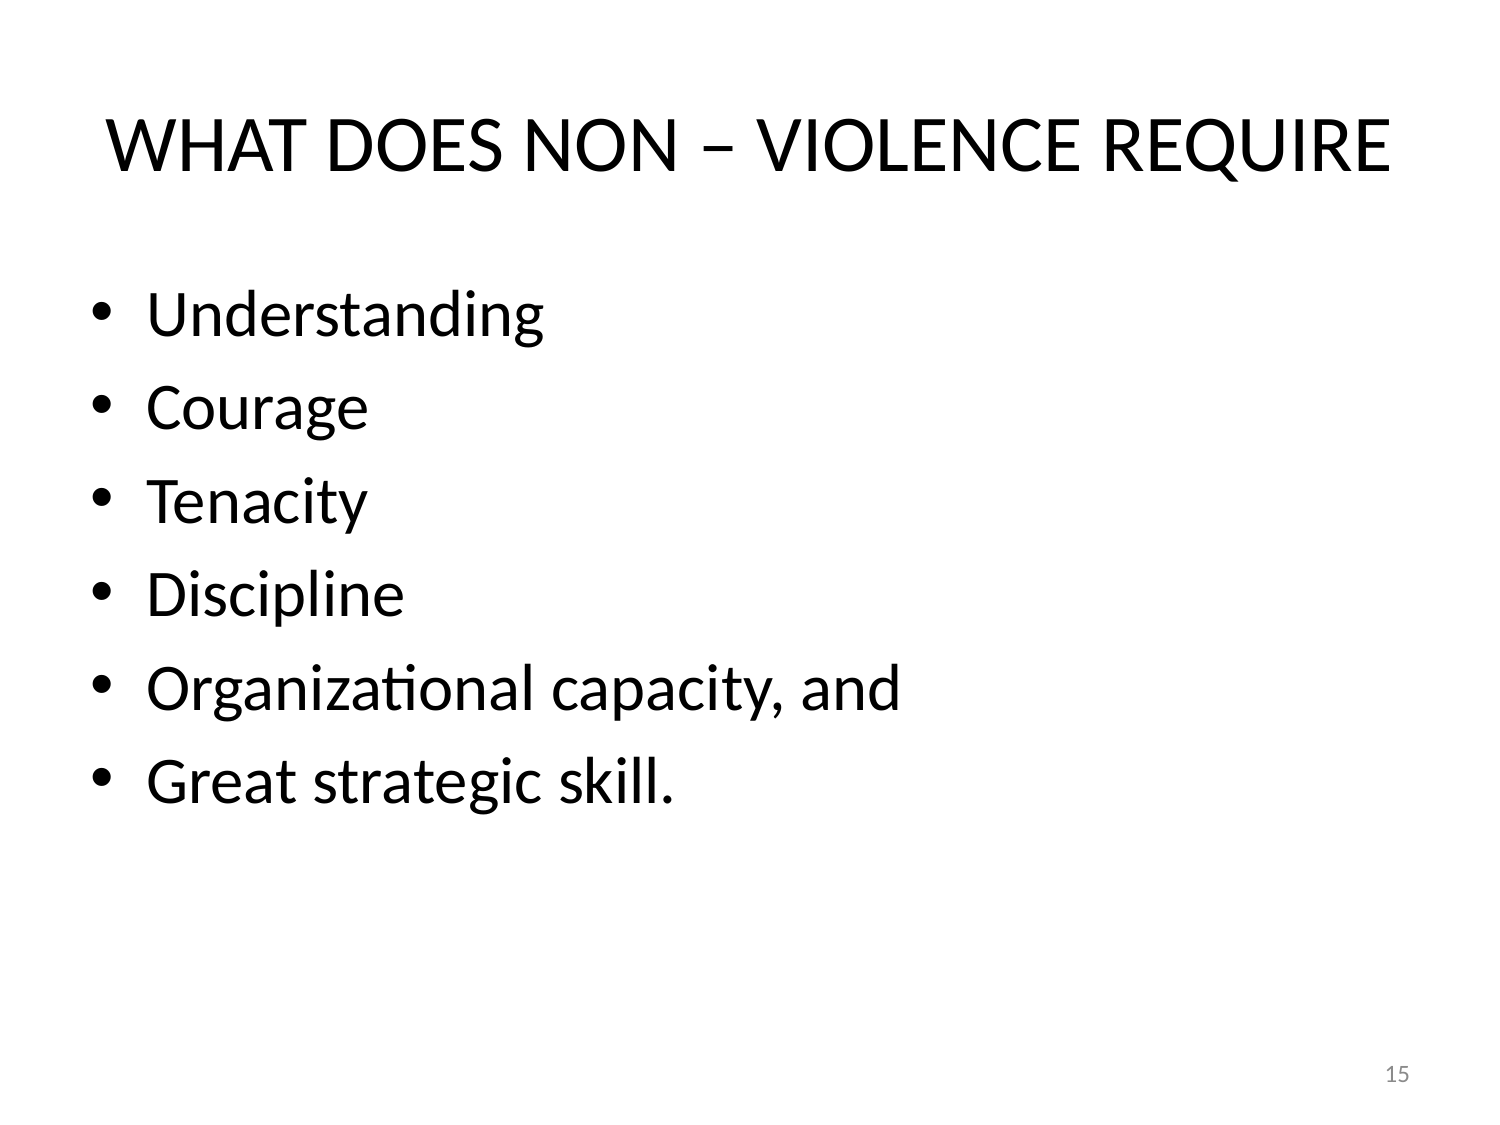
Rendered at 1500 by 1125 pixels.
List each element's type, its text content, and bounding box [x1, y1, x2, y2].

title WHAT DOES NON – VIOLENCE REQUIRE [75, 45, 1425, 233]
list Understanding Courage Tenacity Discipline Organizational capacity, and Great strategic skill. [75, 262, 1425, 1005]
slide_number 15 [1074, 1042, 1425, 1103]
